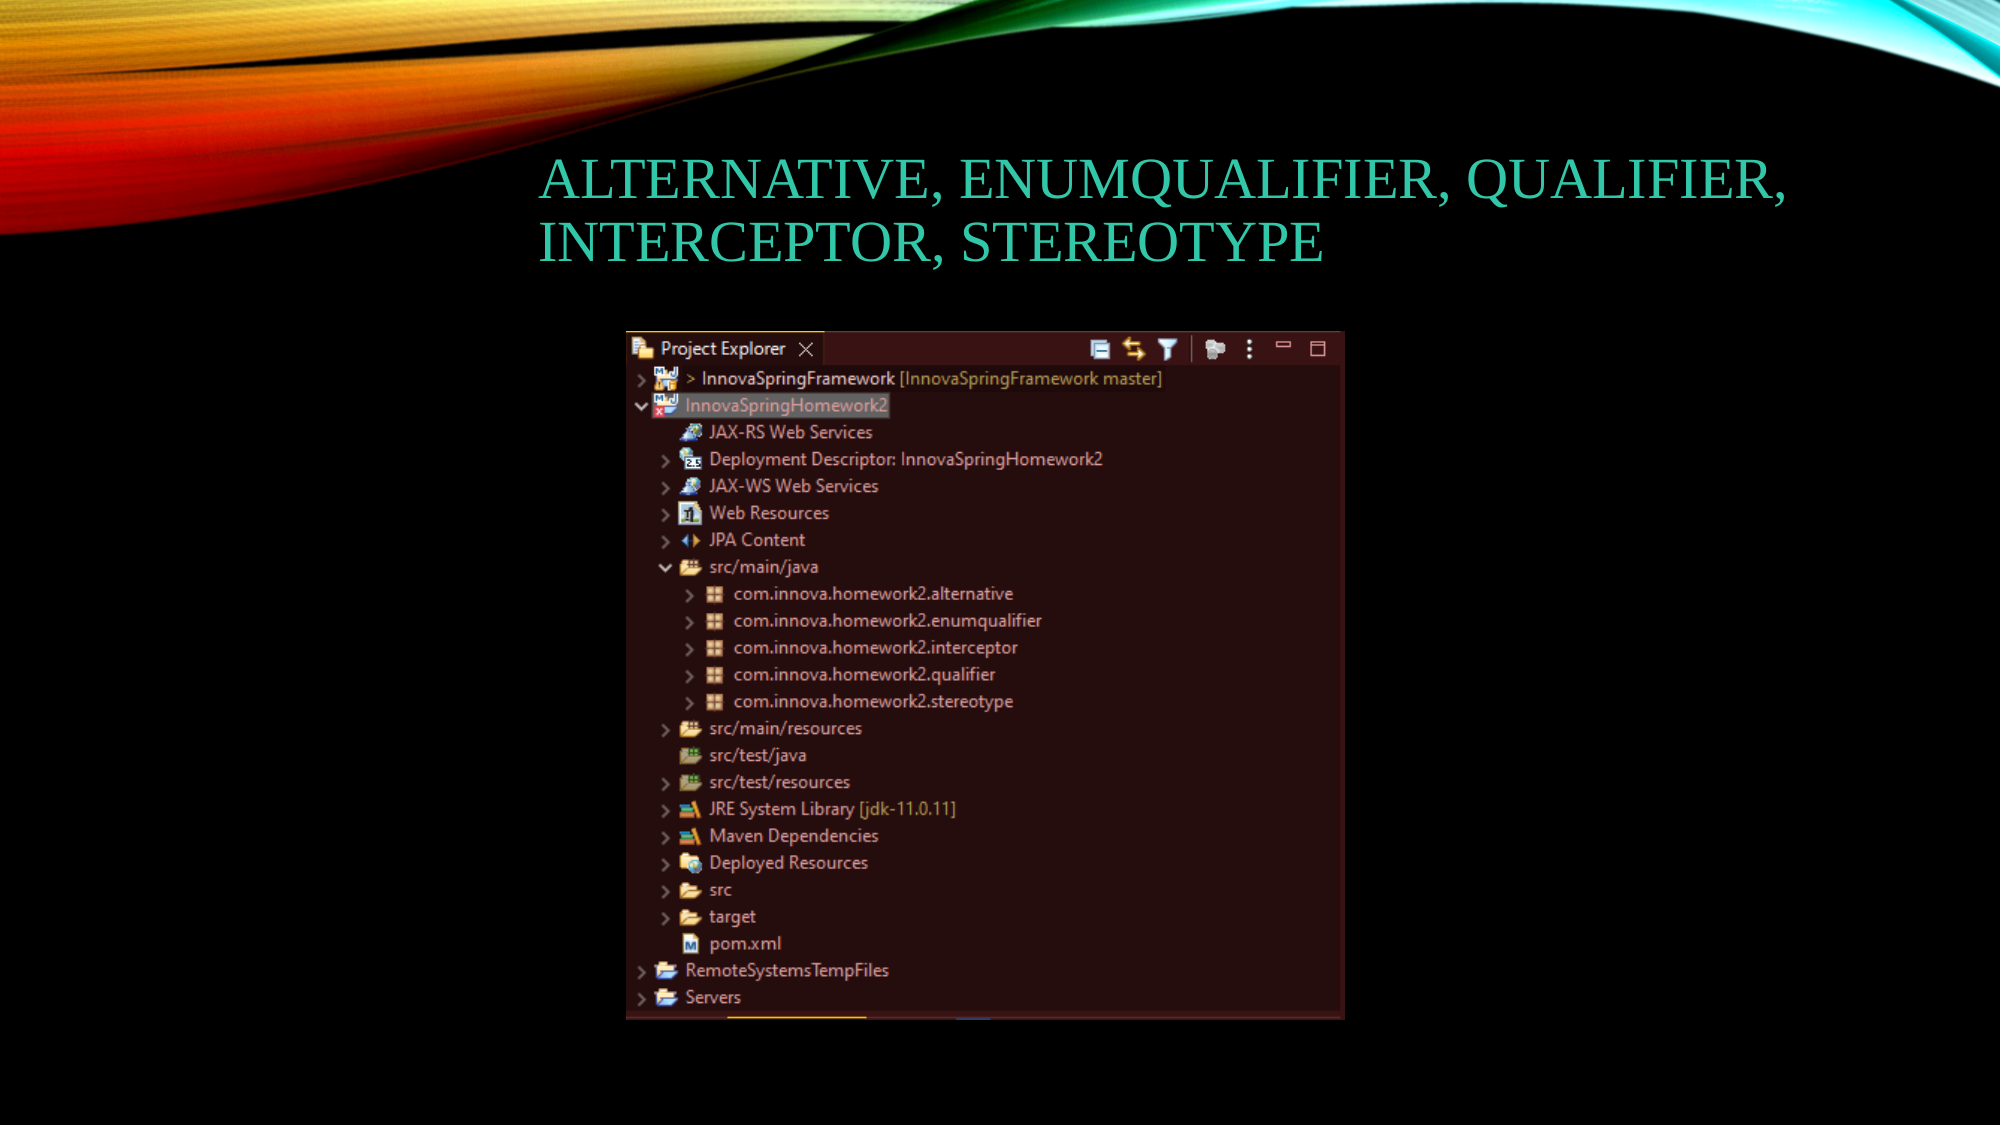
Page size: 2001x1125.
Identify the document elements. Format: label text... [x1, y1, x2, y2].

title Alternatıve, ENUMQUALIFIER, QUALIFIER, Interceptor, stereotype [523, 104, 1936, 318]
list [625, 331, 1345, 1021]
picture [0, 0, 2000, 237]
